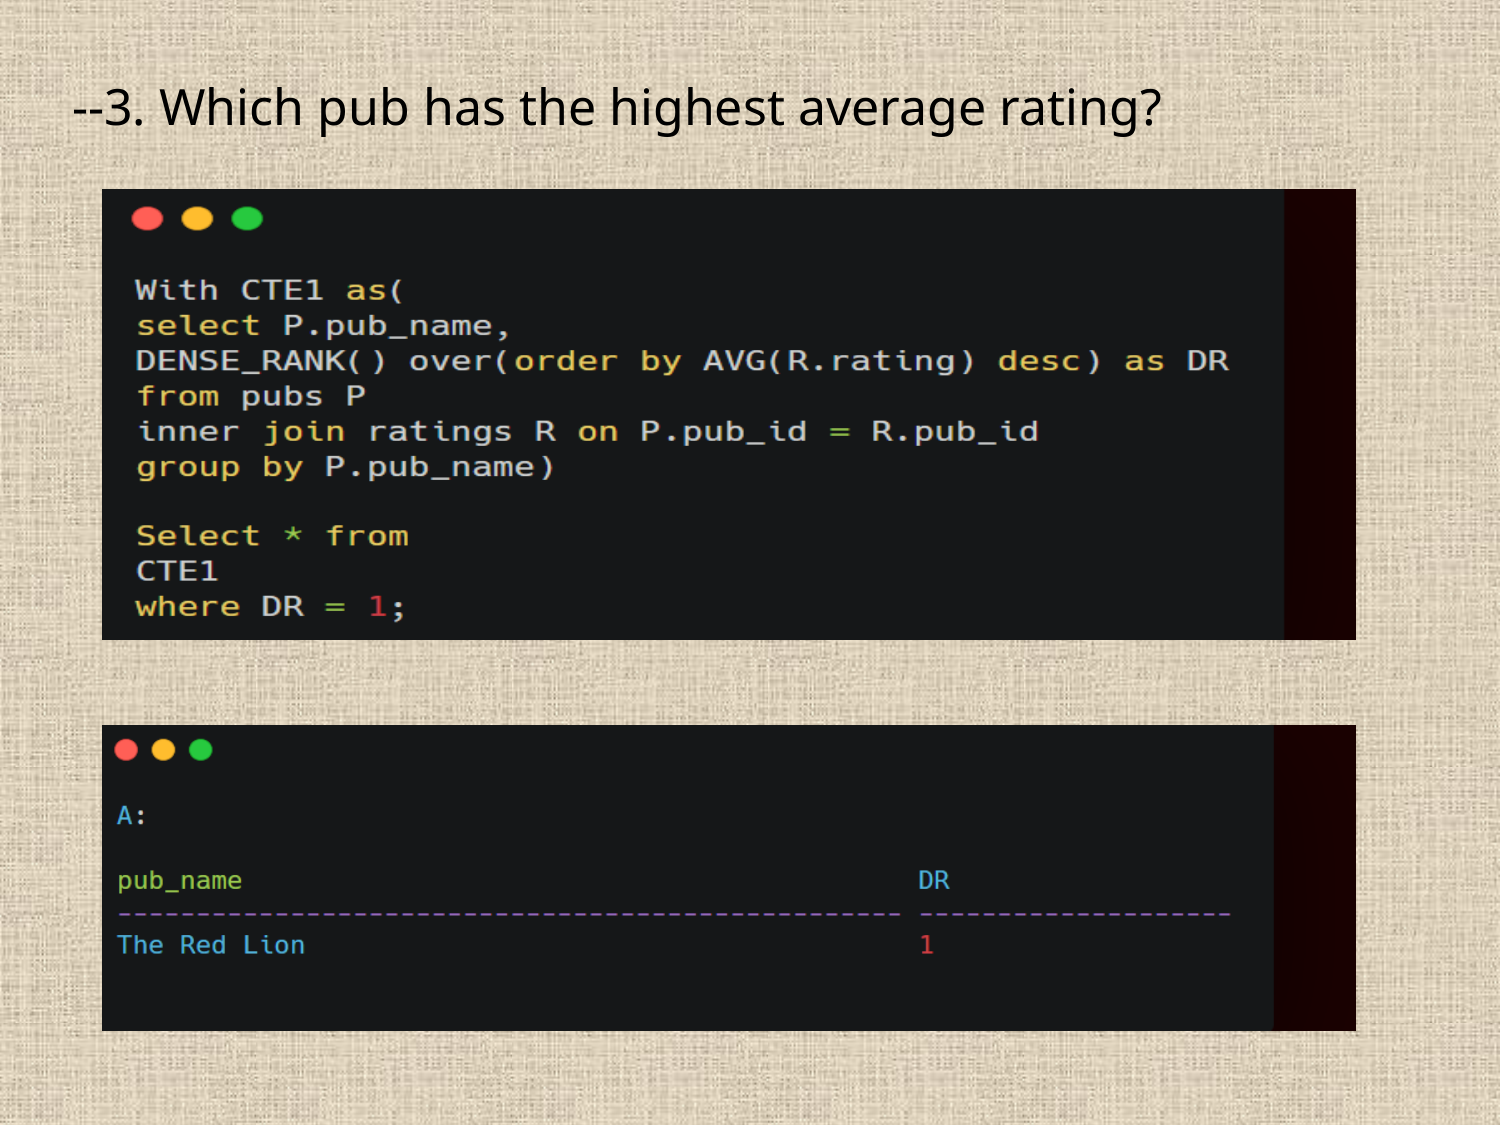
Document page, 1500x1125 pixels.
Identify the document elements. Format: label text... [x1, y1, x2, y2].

picture [0, 0, 1500, 1125]
text_box --3. Which pub has the highest average rating? [57, 8, 1389, 144]
